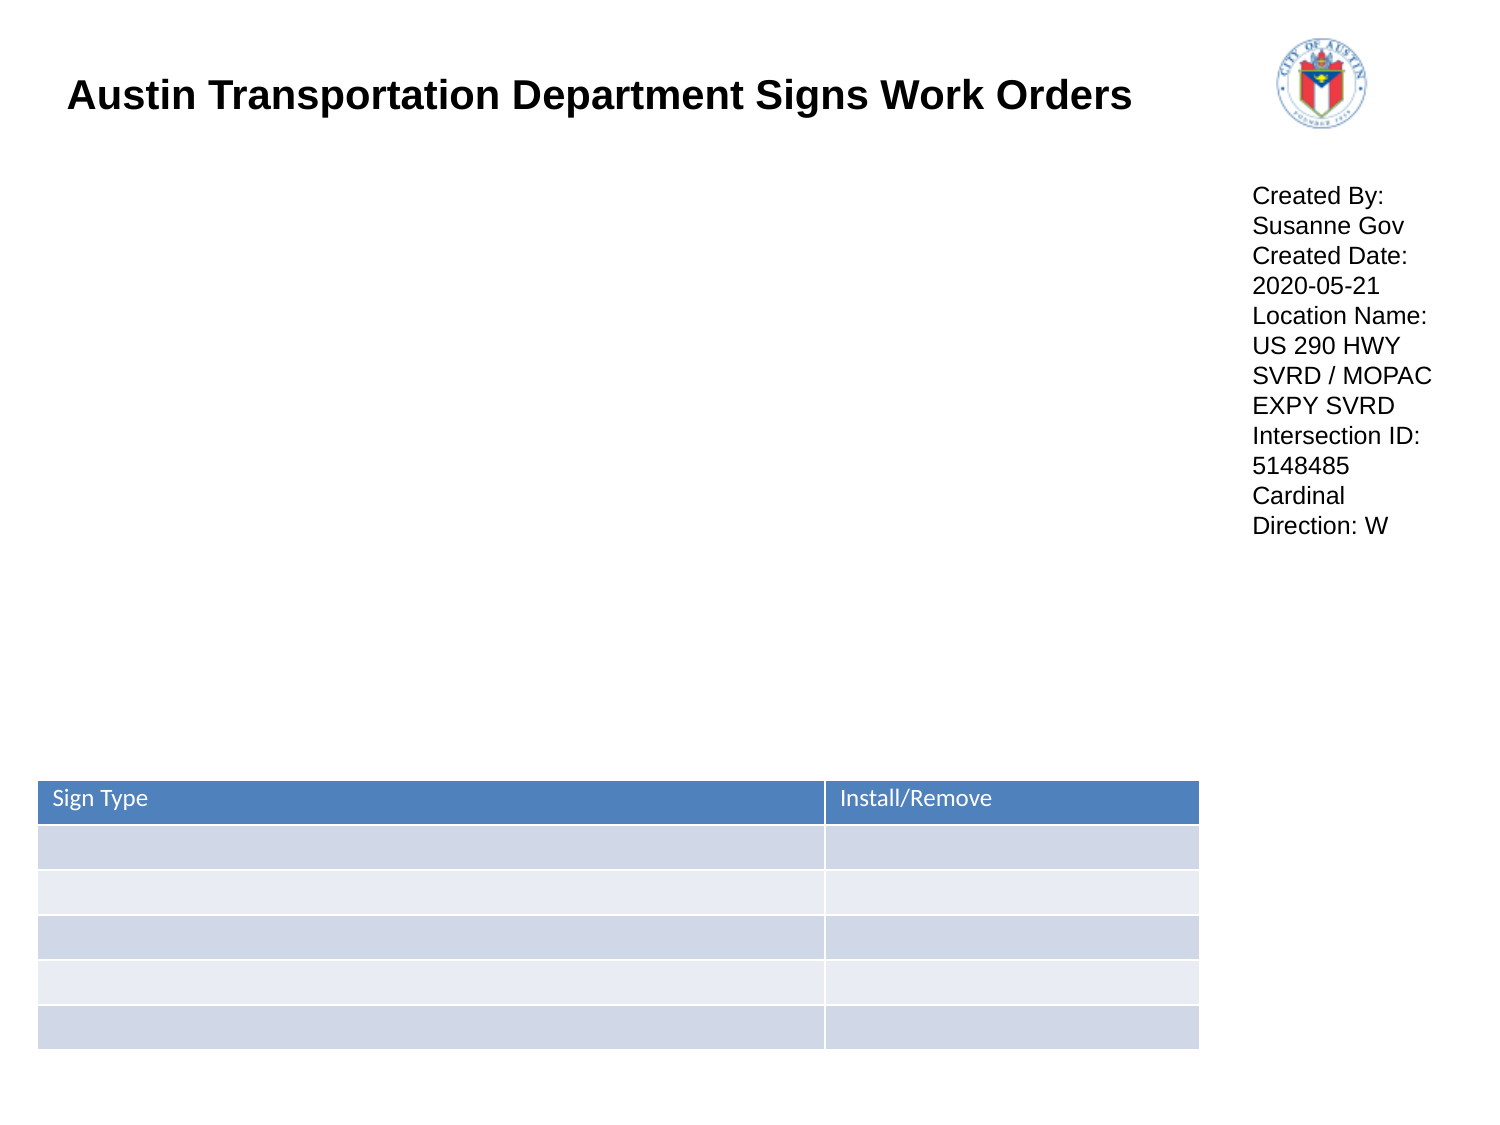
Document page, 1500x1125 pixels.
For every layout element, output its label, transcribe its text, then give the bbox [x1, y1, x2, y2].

table_header Install/Remove [826, 781, 1199, 824]
picture [1274, 37, 1369, 132]
table_cell [38, 961, 824, 1004]
table_cell [826, 1006, 1199, 1049]
table_cell [826, 871, 1199, 914]
table_cell [38, 871, 824, 914]
text_box Austin Transportation Department Signs Work Orders [51, 60, 1149, 125]
table_cell [826, 826, 1199, 869]
table_cell [38, 1006, 824, 1049]
table_header Sign Type [38, 781, 824, 824]
table_cell [38, 826, 824, 869]
table_cell [38, 916, 824, 959]
text_box Created By: Susanne Gov Created Date: 2020-05-21 Location Name: US 290 HWY SVRD / MOPAC EXPY SVRD Intersection ID: 5148485 Cardinal Direction: W [1237, 172, 1463, 547]
table_cell [826, 916, 1199, 959]
table_cell [826, 961, 1199, 1004]
